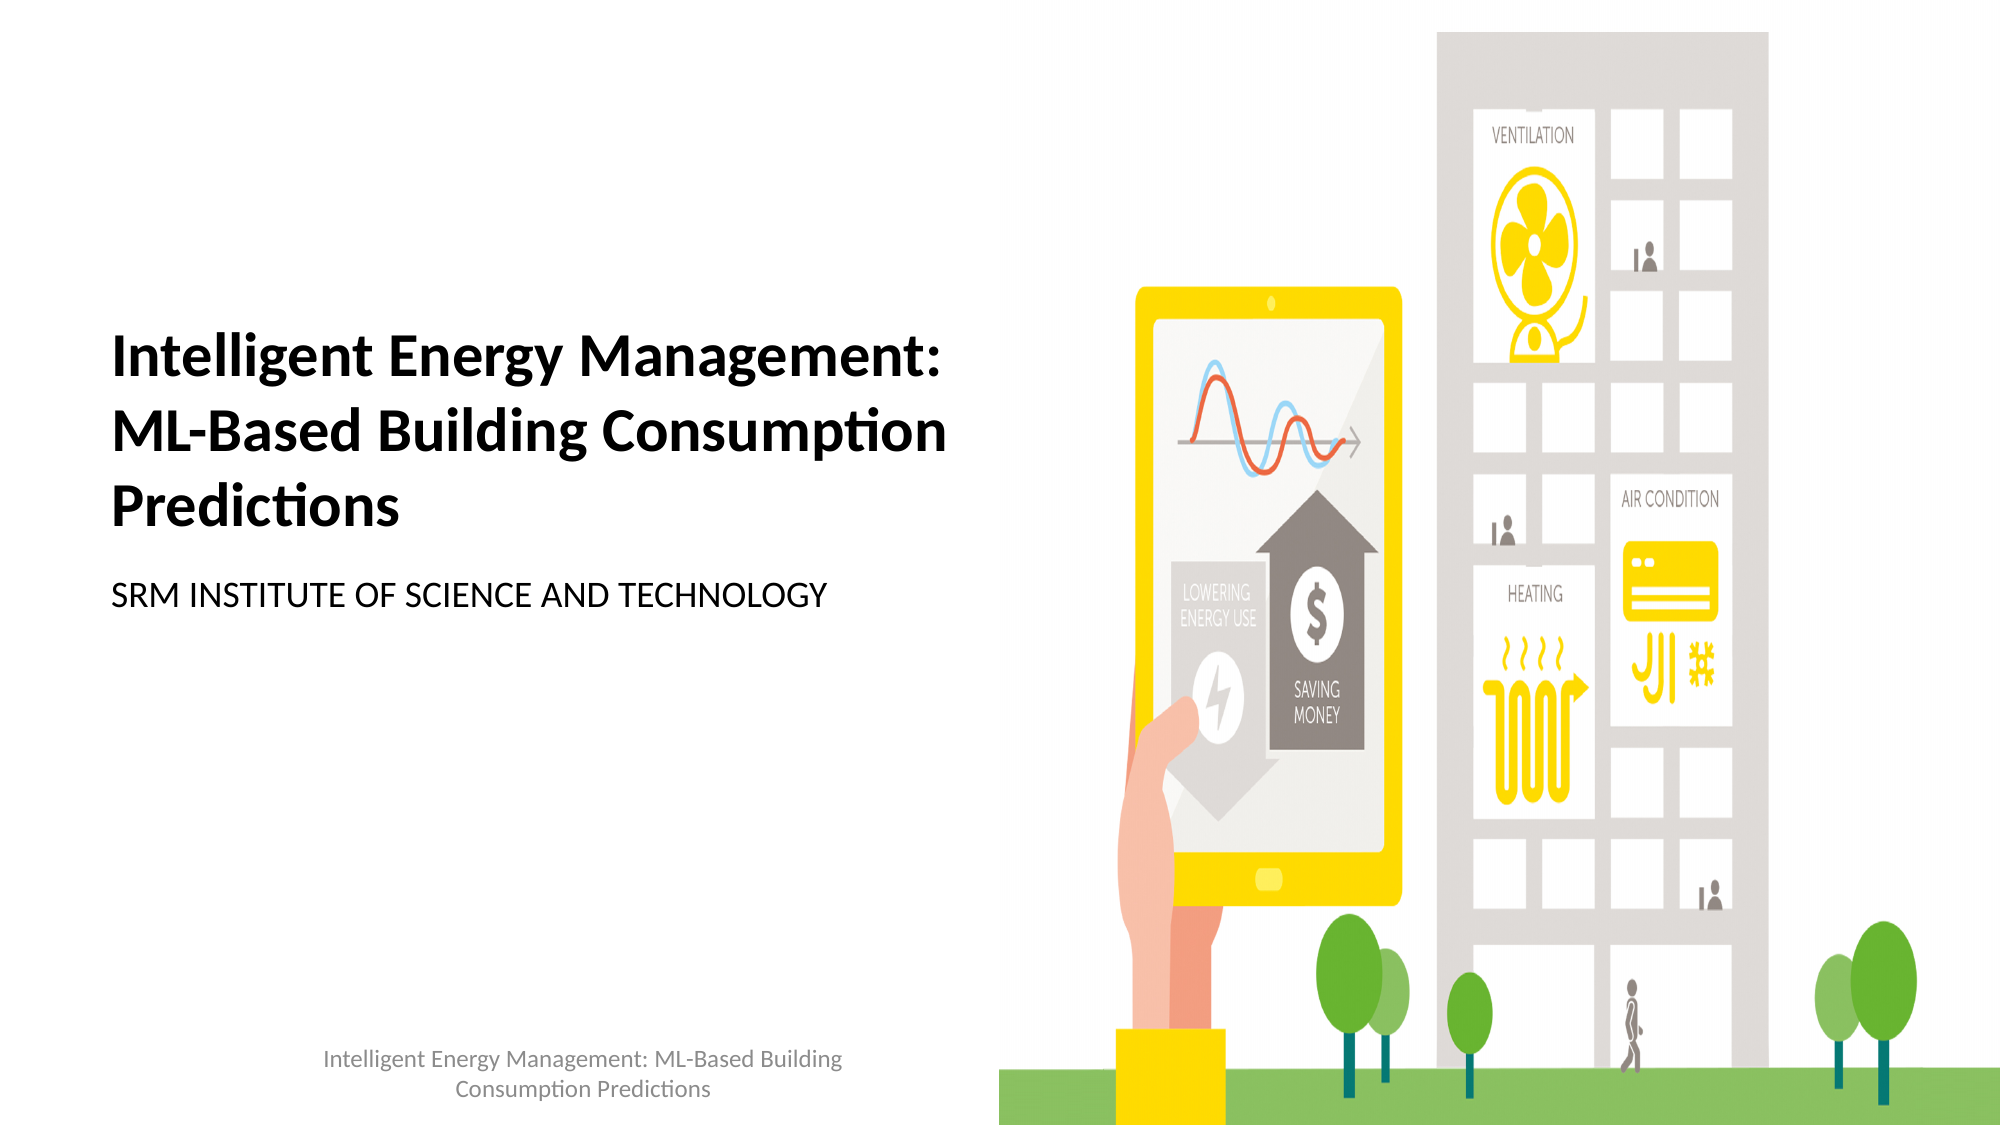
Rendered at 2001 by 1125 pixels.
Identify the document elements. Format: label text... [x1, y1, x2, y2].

footer Intelligent Energy Management: ML-Based Building Consumption Predictions [246, 1042, 921, 1103]
text_box Intelligent Energy Management: ML-Based Building Consumption Predictions [96, 307, 999, 547]
text_box SRM INSTITUTE OF SCIENCE AND TECHNOLOGY [96, 562, 999, 623]
picture [999, 0, 2000, 1125]
